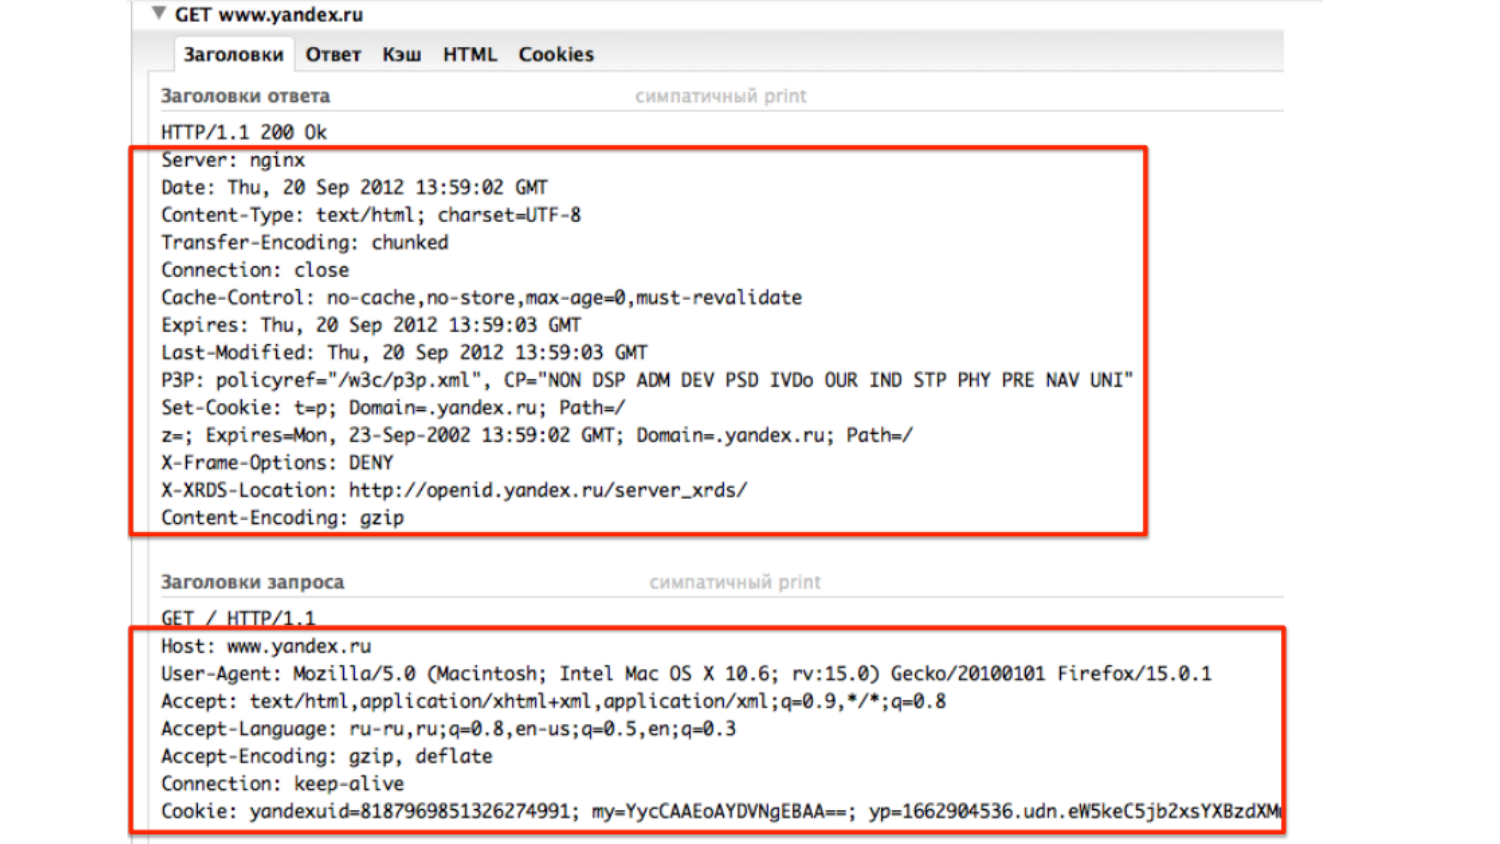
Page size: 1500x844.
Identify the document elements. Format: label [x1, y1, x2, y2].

picture [127, 0, 1323, 844]
